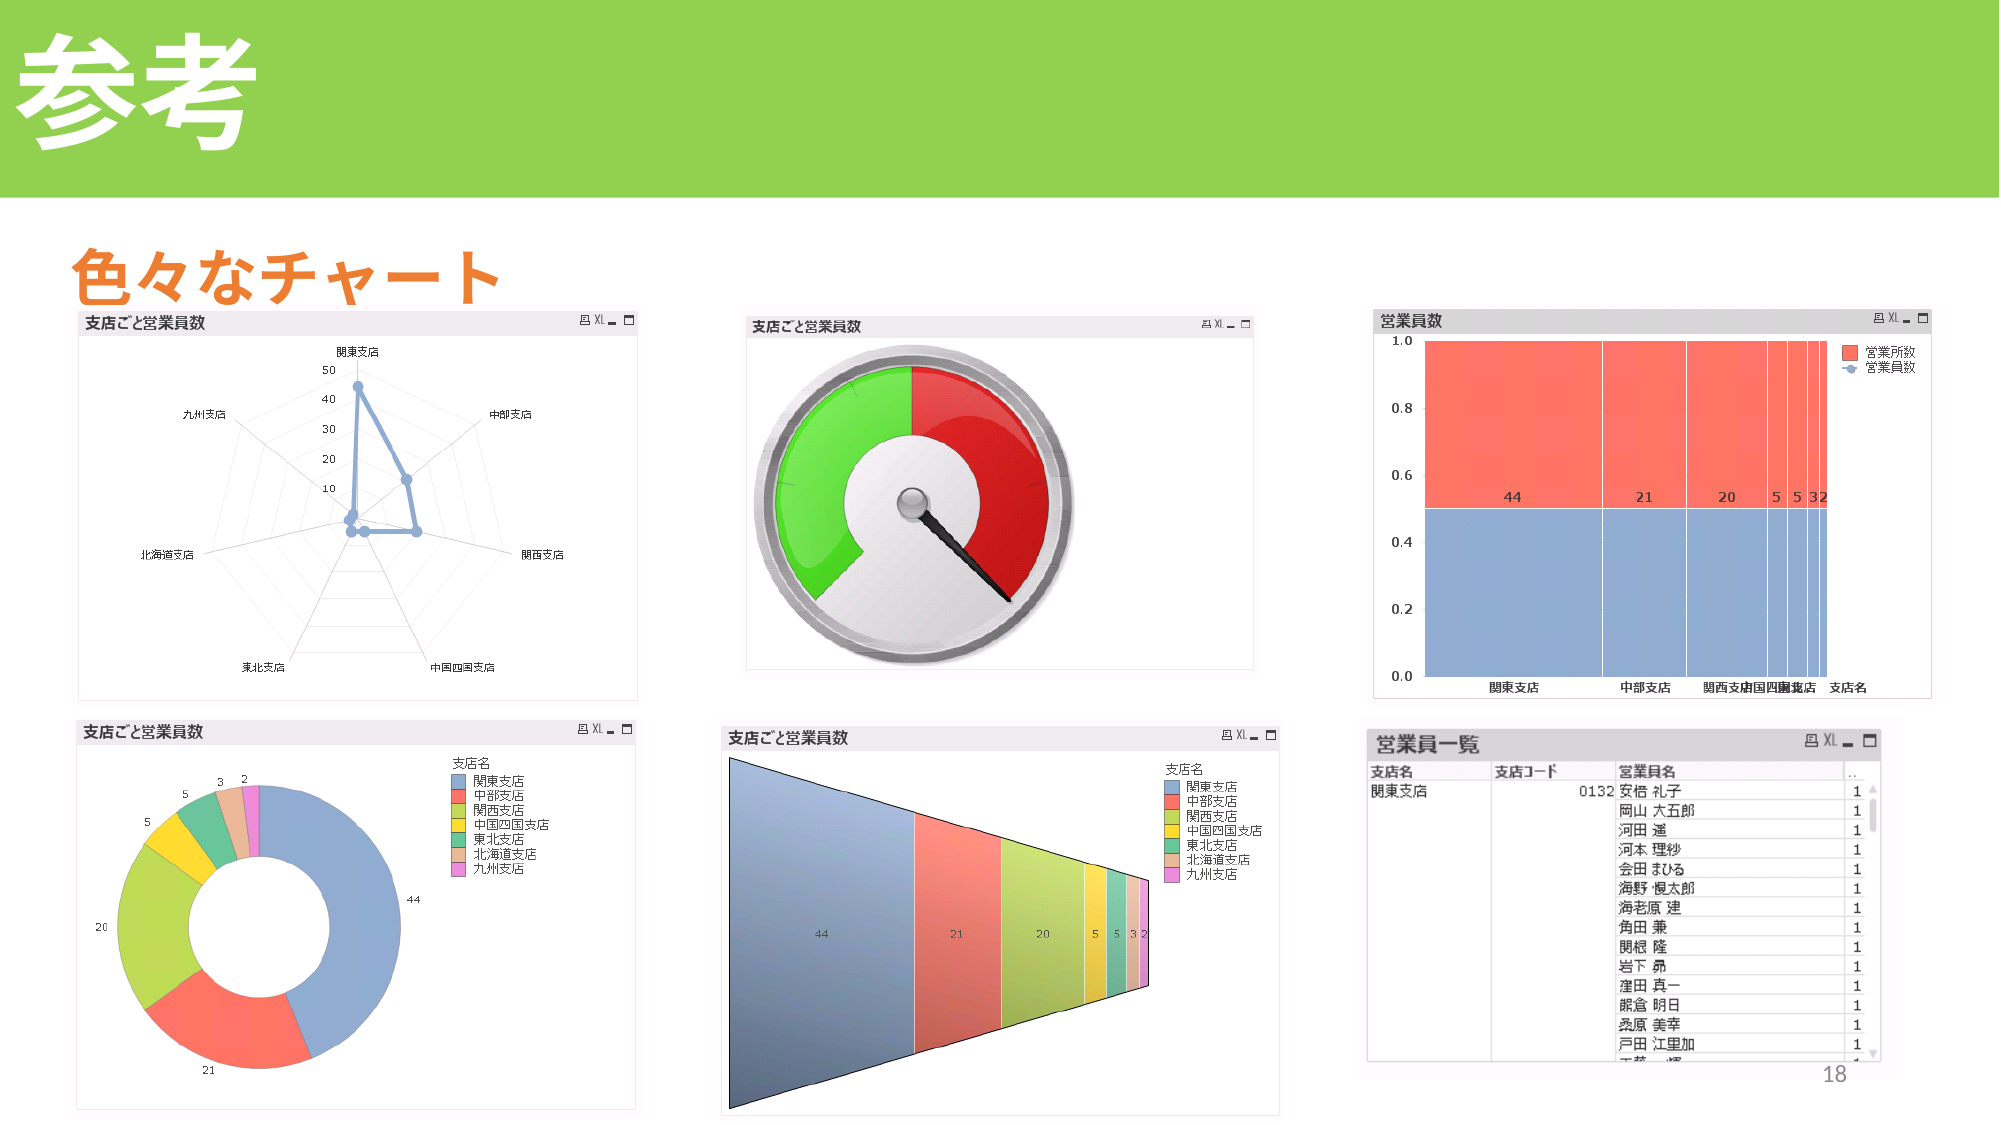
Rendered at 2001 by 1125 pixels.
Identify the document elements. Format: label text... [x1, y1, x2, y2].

slide_number 18 [1412, 1078, 1863, 1103]
picture [715, 718, 1283, 1121]
picture [71, 718, 643, 1118]
text_box 色々なチャート [55, 200, 894, 315]
picture [1368, 305, 1940, 705]
picture [71, 305, 642, 705]
text_box 参考 [0, 0, 2000, 198]
picture [741, 305, 1257, 678]
picture [1359, 716, 1901, 1078]
